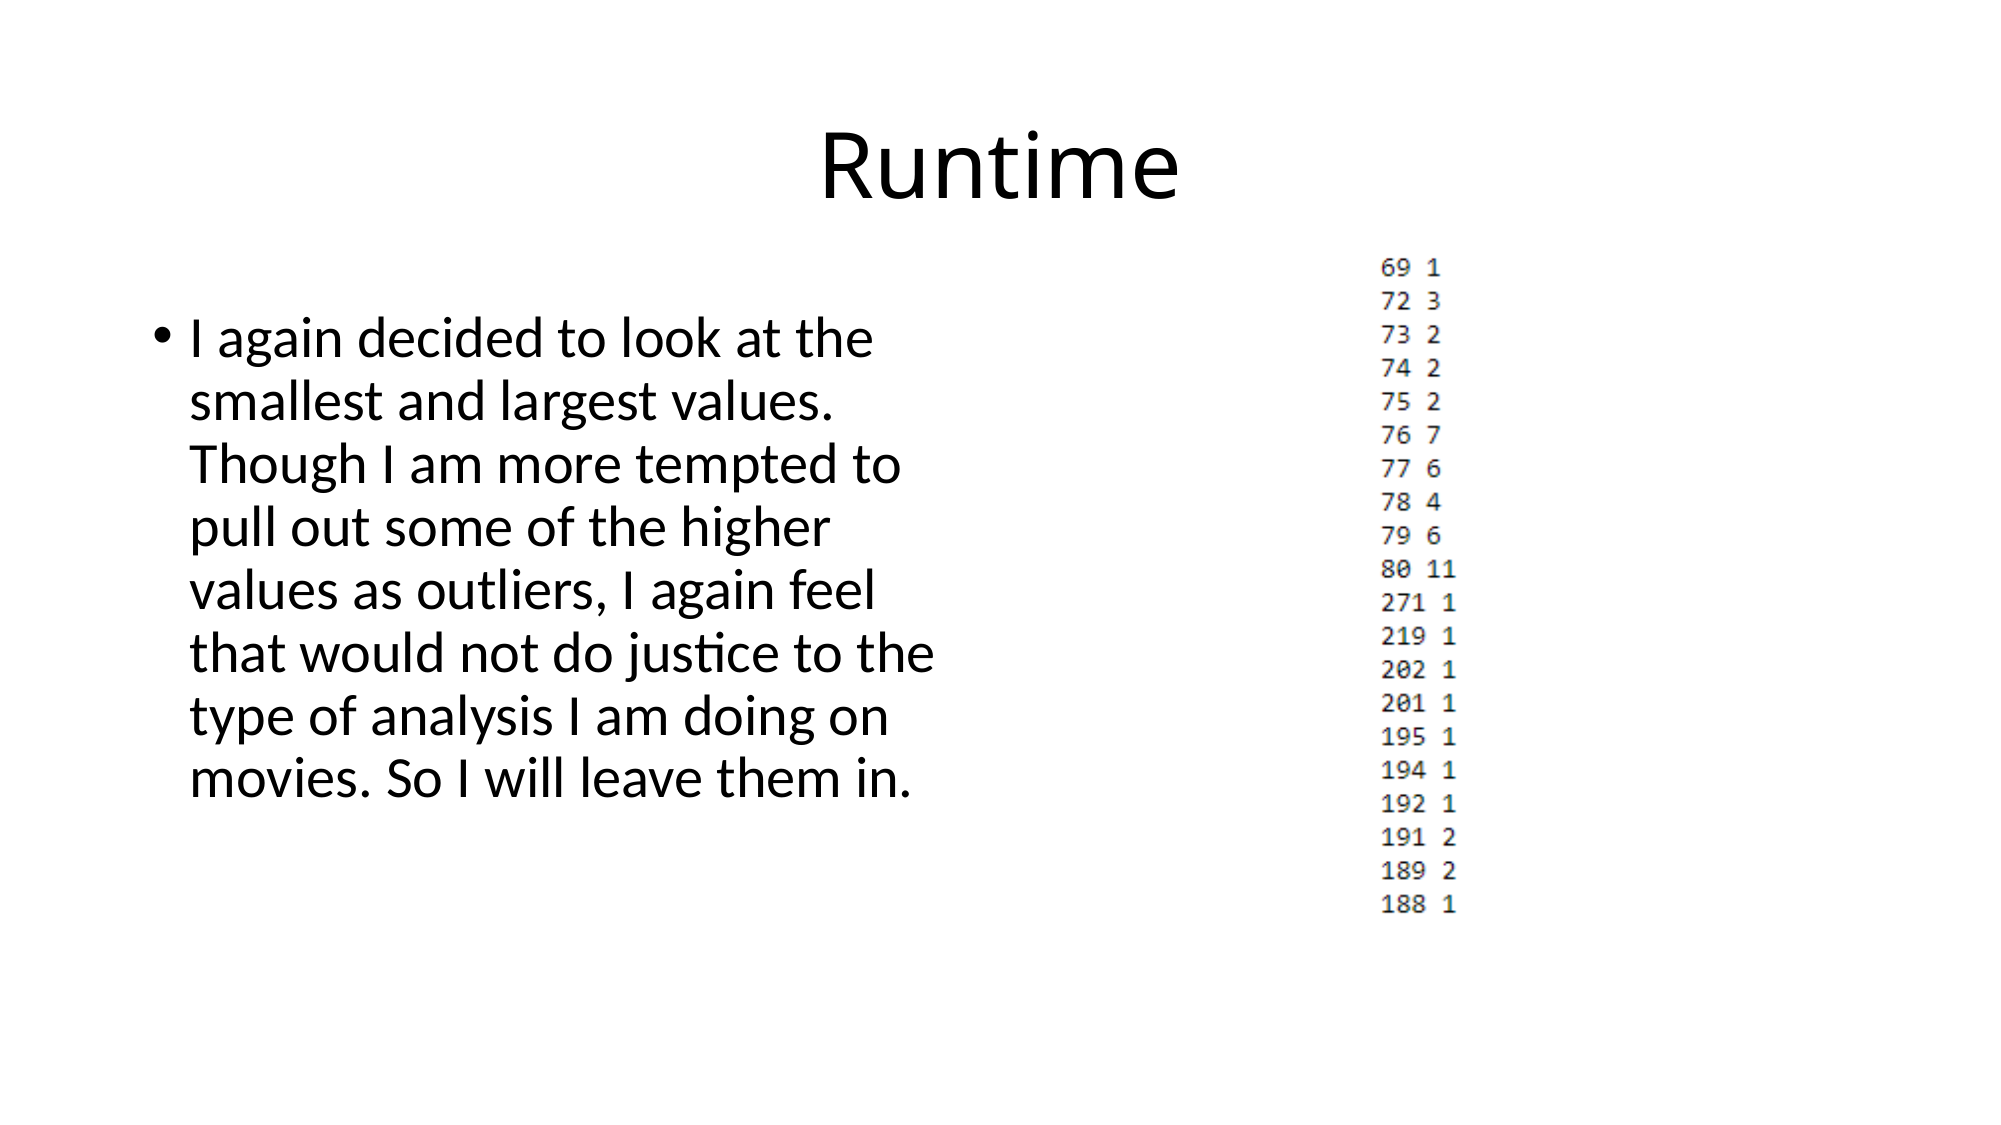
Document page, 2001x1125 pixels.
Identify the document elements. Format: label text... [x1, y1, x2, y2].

title Runtime [137, 59, 1863, 278]
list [1367, 249, 1484, 925]
list I again decided to look at the smallest and largest values. Though I am more tempted to pull out some of the higher values as outliers, I again feel that would not do justice to the type of analysis I am doing on movies. So I will leave them in. [137, 299, 988, 1014]
